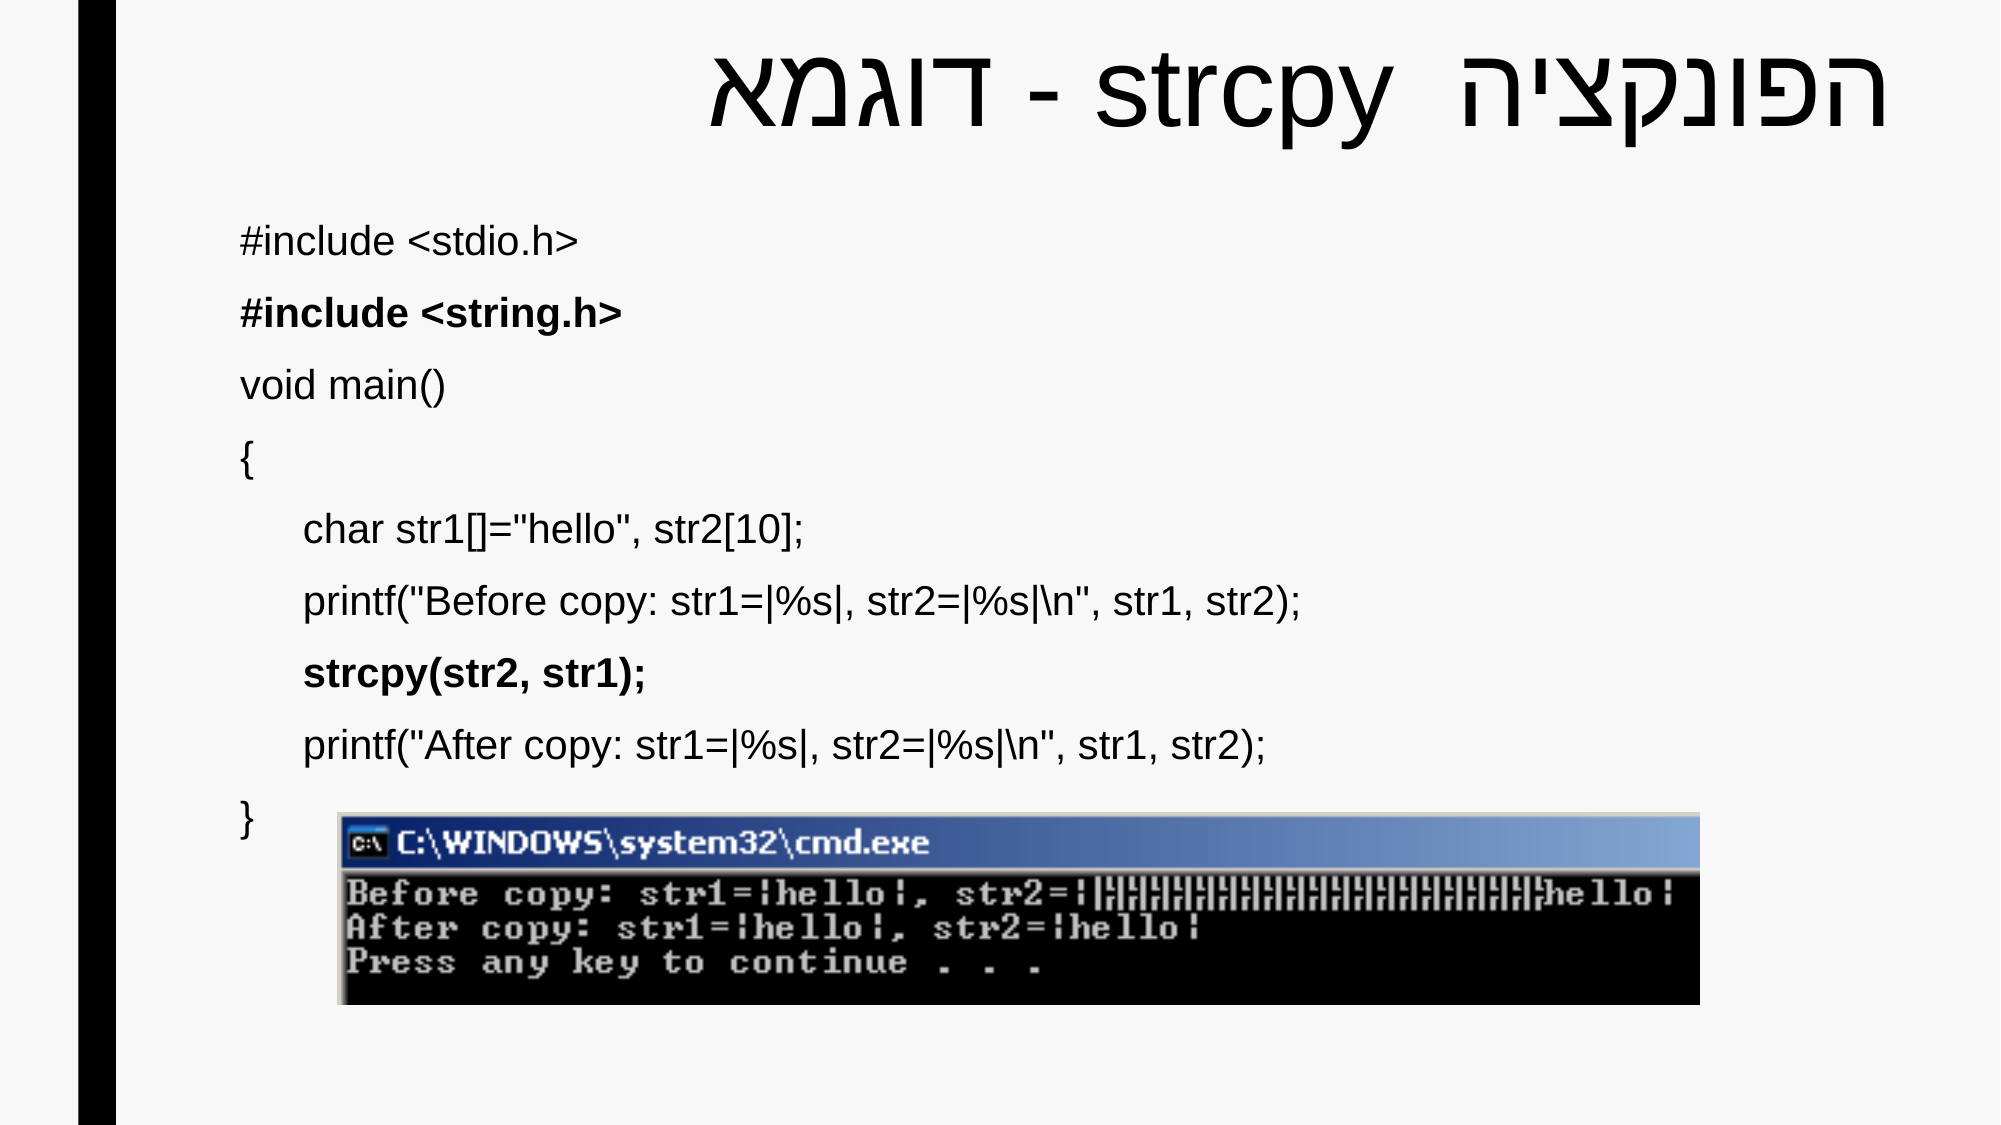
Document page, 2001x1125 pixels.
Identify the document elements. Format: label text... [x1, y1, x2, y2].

list #include <stdio.h> #include <string.h> void main() { char str1[]="hello", str2[10]; printf("Before copy: str1=|%s|, str2=|%s|\n", str1, str2); strcpy(str2, str1); printf("After copy: str1=|%s|, str2=|%s|\n", str1, str2); } [225, 210, 1908, 1024]
title הפונקציה strcpy - דוגמא [225, 22, 1908, 192]
picture [337, 812, 1700, 1005]
